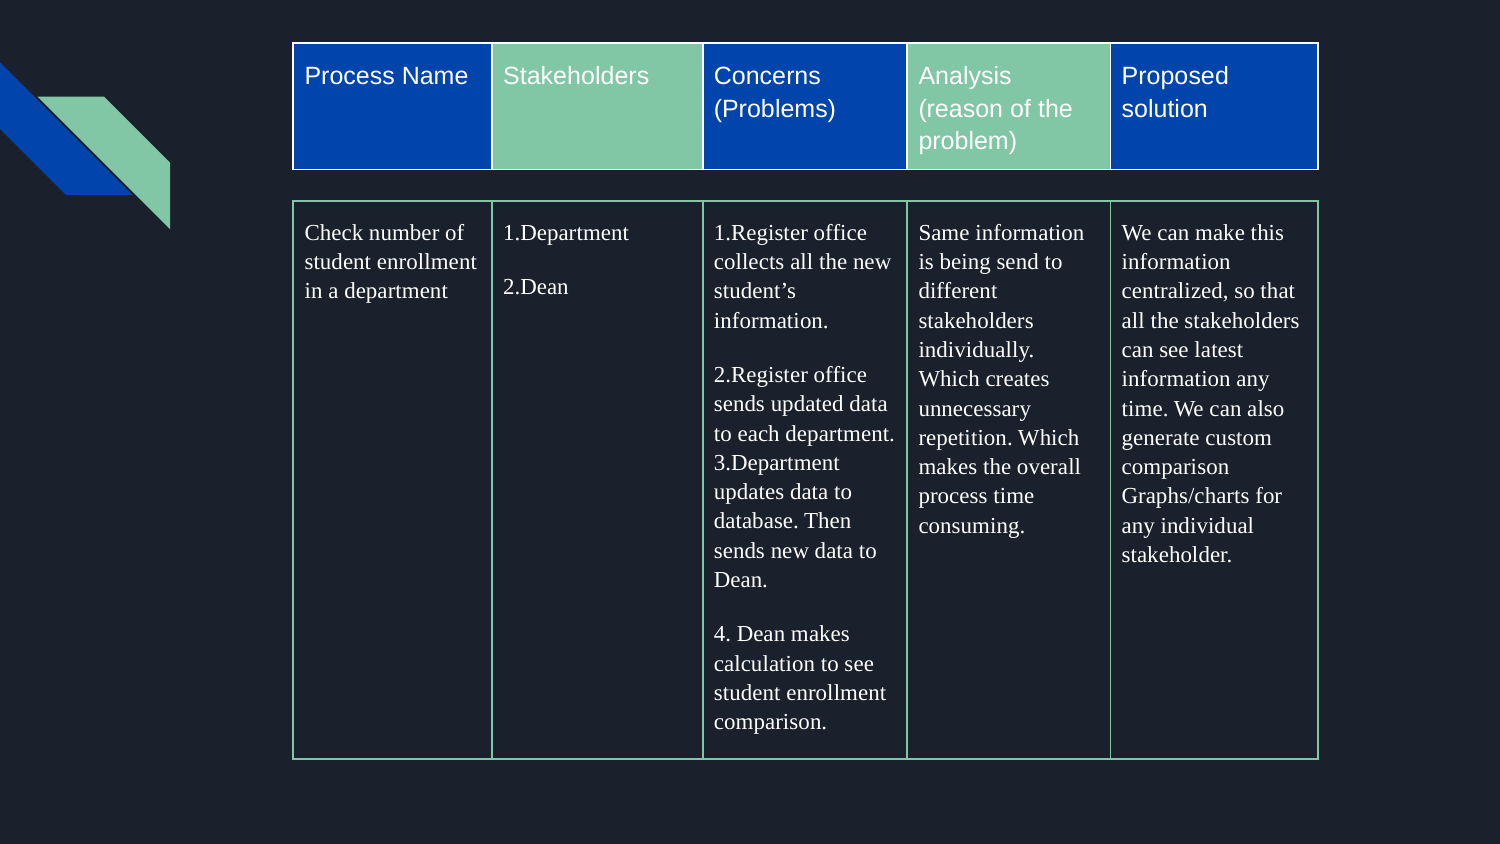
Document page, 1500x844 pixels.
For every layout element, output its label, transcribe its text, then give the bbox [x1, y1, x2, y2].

table_header 1.Register office collects all the new student’s information. 2.Register office sends updated data to each department. 3.Department updates data to database. Then sends new data to Dean. 4. Dean makes calculation to see student enrollment comparison. [704, 202, 906, 758]
table_header Check number of student enrollment in a department [294, 202, 491, 758]
table_header Same information is being send to different stakeholders individually. Which creates unnecessary repetition. Which makes the overall process time consuming. [908, 202, 1110, 758]
table_header Analysis (reason of the problem) [908, 44, 1110, 169]
table_header Process Name [294, 44, 491, 169]
table_header Stakeholders [493, 44, 702, 169]
table_header Concerns (Problems) [704, 44, 906, 169]
table_header 1.Department 2.Dean [493, 202, 702, 758]
table_header We can make this information centralized, so that all the stakeholders can see latest information any time. We can also generate custom comparison Graphs/charts for any individual stakeholder. [1111, 202, 1317, 758]
table_header Proposed solution [1111, 44, 1317, 169]
